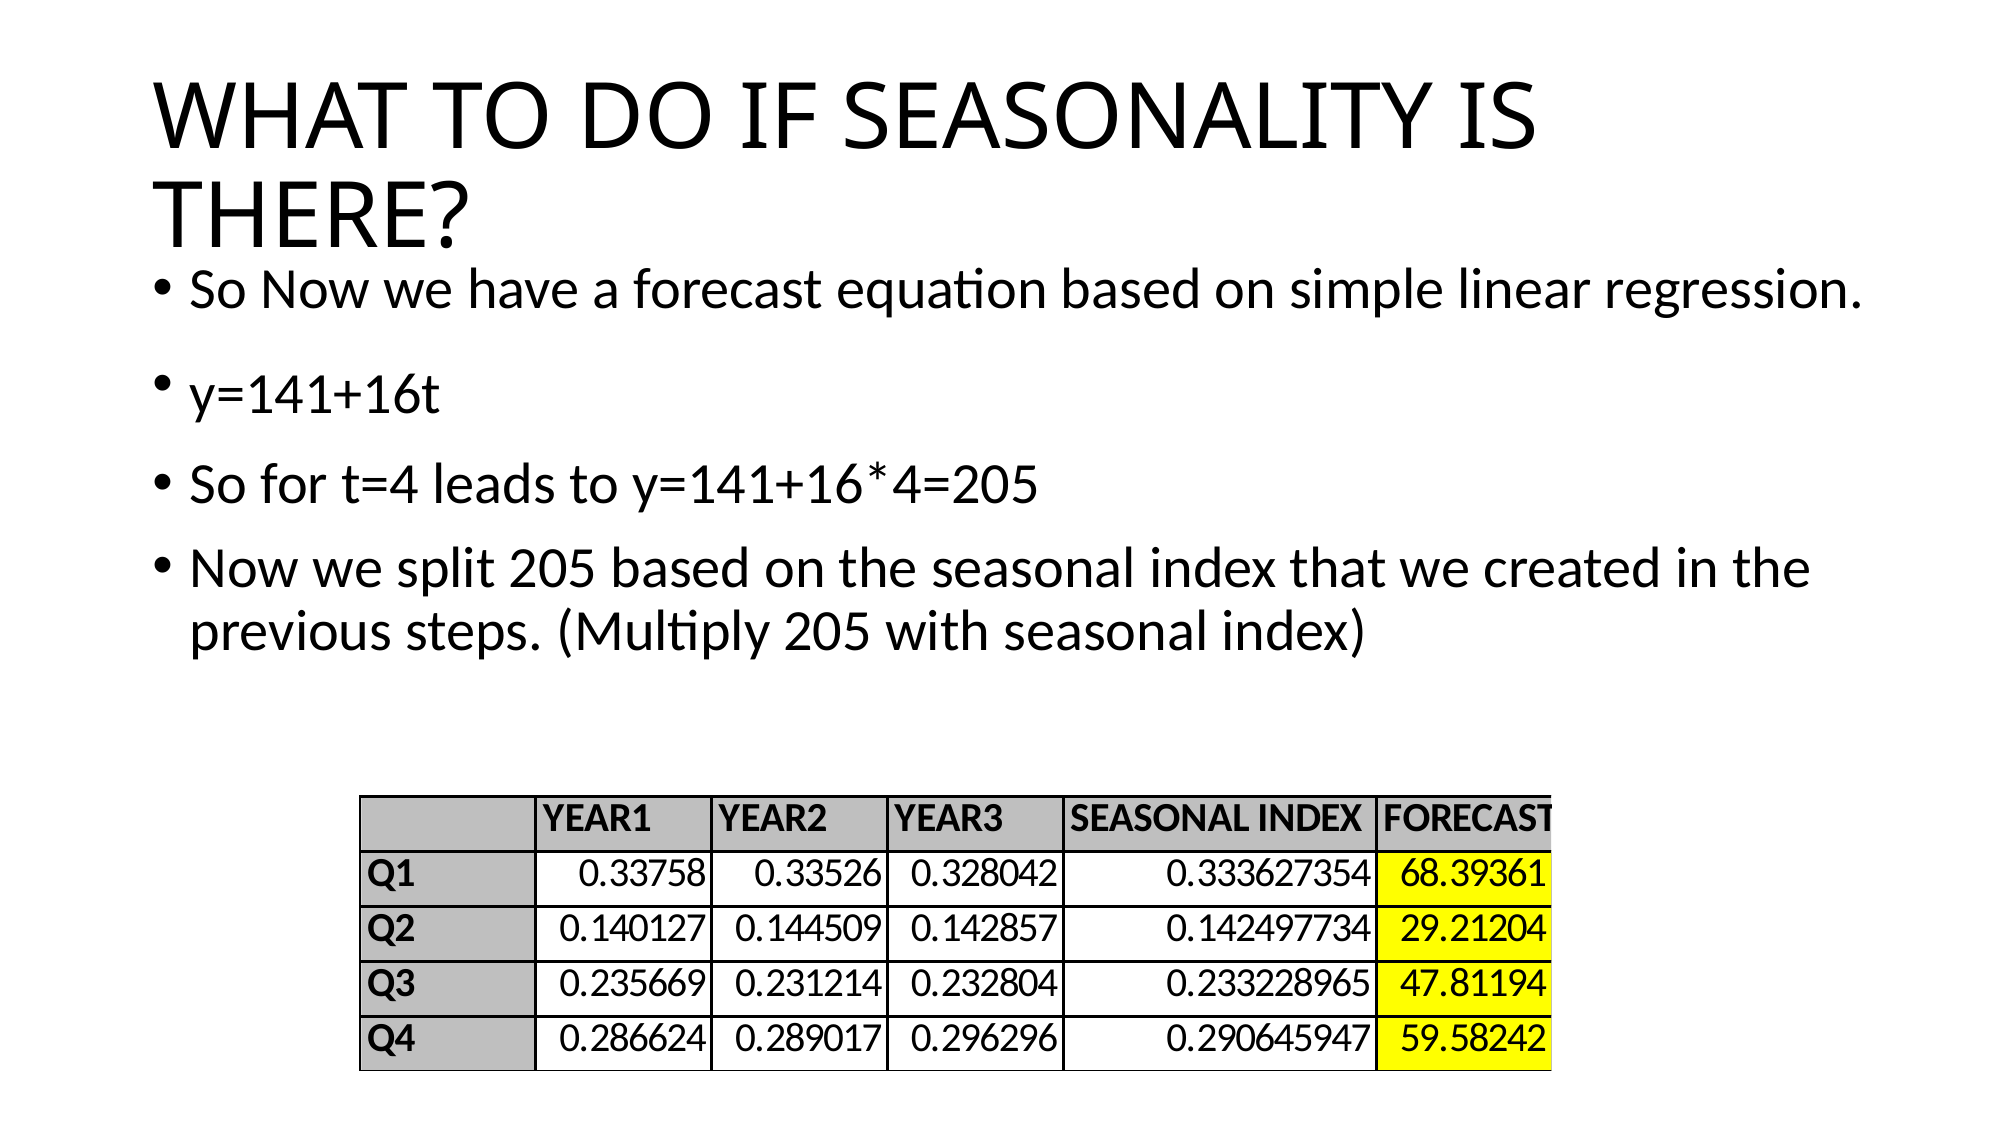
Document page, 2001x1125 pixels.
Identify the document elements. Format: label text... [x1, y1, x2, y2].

text_box [229, 413, 489, 520]
list So Now we have a forecast equation based on simple linear regression. y=141+16t So for t=4 leads to y=141+16*4=205 Now we split 205 based on the seasonal index that we created in the previous steps. (Multiply 205 with seasonal index) [137, 250, 1882, 1125]
title WHAT TO DO IF SEASONALITY IS THERE? [137, 59, 1863, 278]
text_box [358, 795, 1554, 1073]
